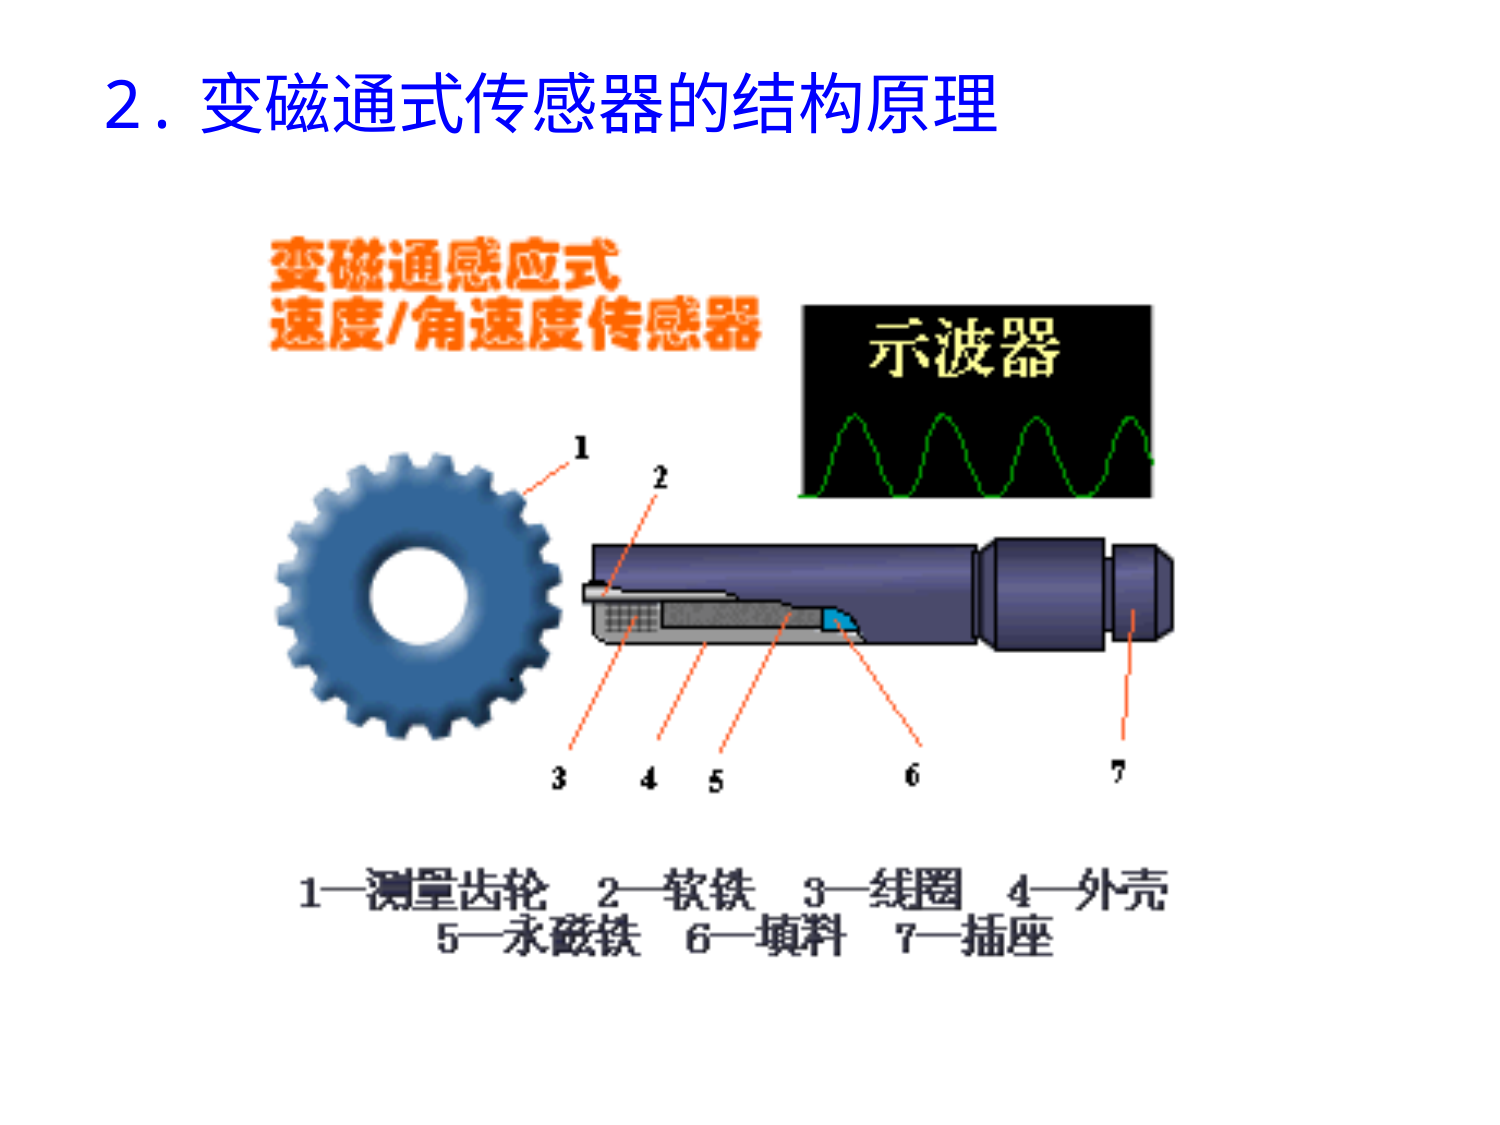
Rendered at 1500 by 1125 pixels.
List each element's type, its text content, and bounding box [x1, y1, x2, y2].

picture [230, 172, 1211, 990]
text_box 2.变磁通式传感器的结构原理 [87, 54, 1500, 150]
